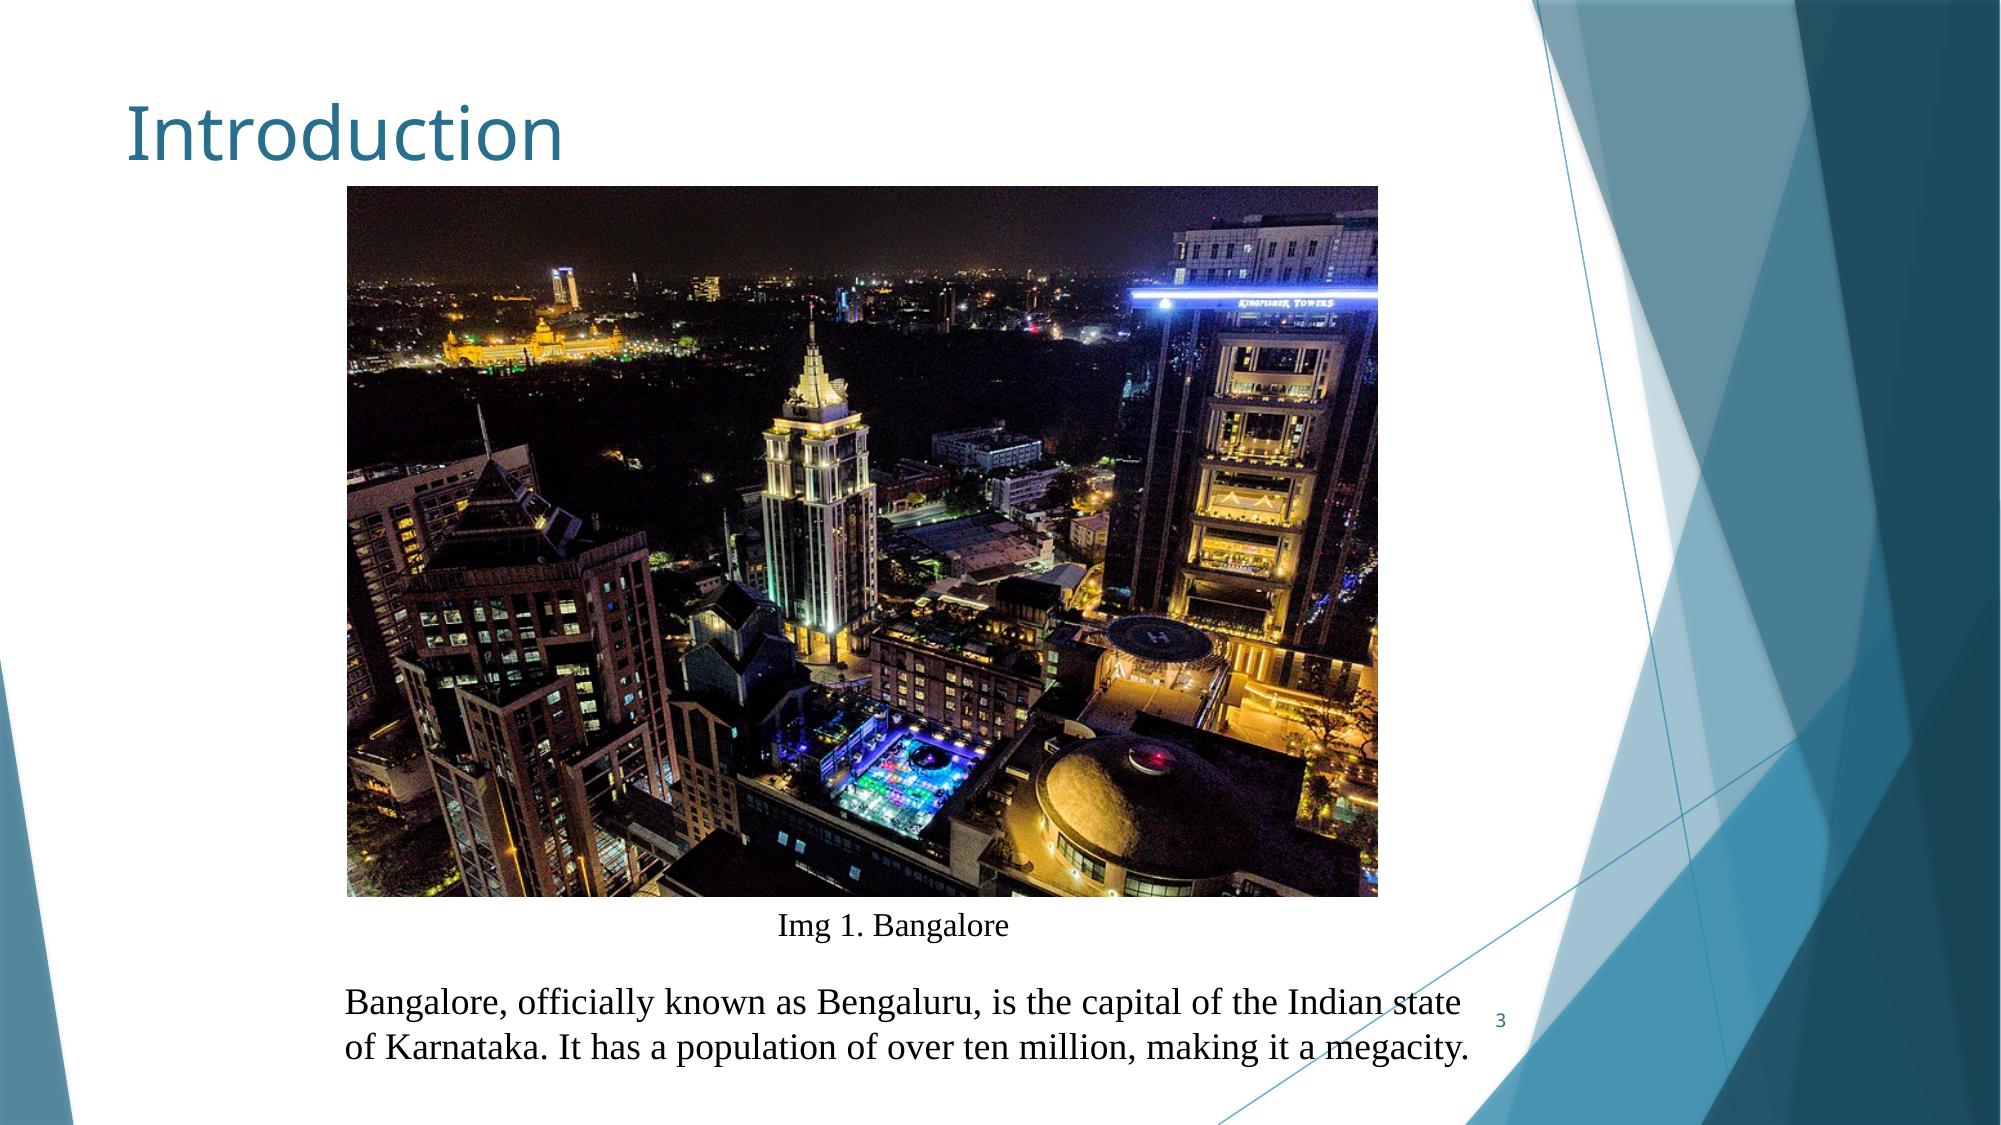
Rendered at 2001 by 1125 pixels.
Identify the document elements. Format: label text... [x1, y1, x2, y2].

text_box Bangalore, officially known as Bengaluru, is the capital of the Indian state of Karnataka. It has a population of over ten million, making it a megacity. [329, 970, 1505, 1075]
slide_number 3 [1409, 991, 1522, 1051]
text_box Img 1. Bangalore [762, 905, 1117, 951]
title Introduction [111, 78, 1522, 295]
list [346, 185, 1379, 897]
